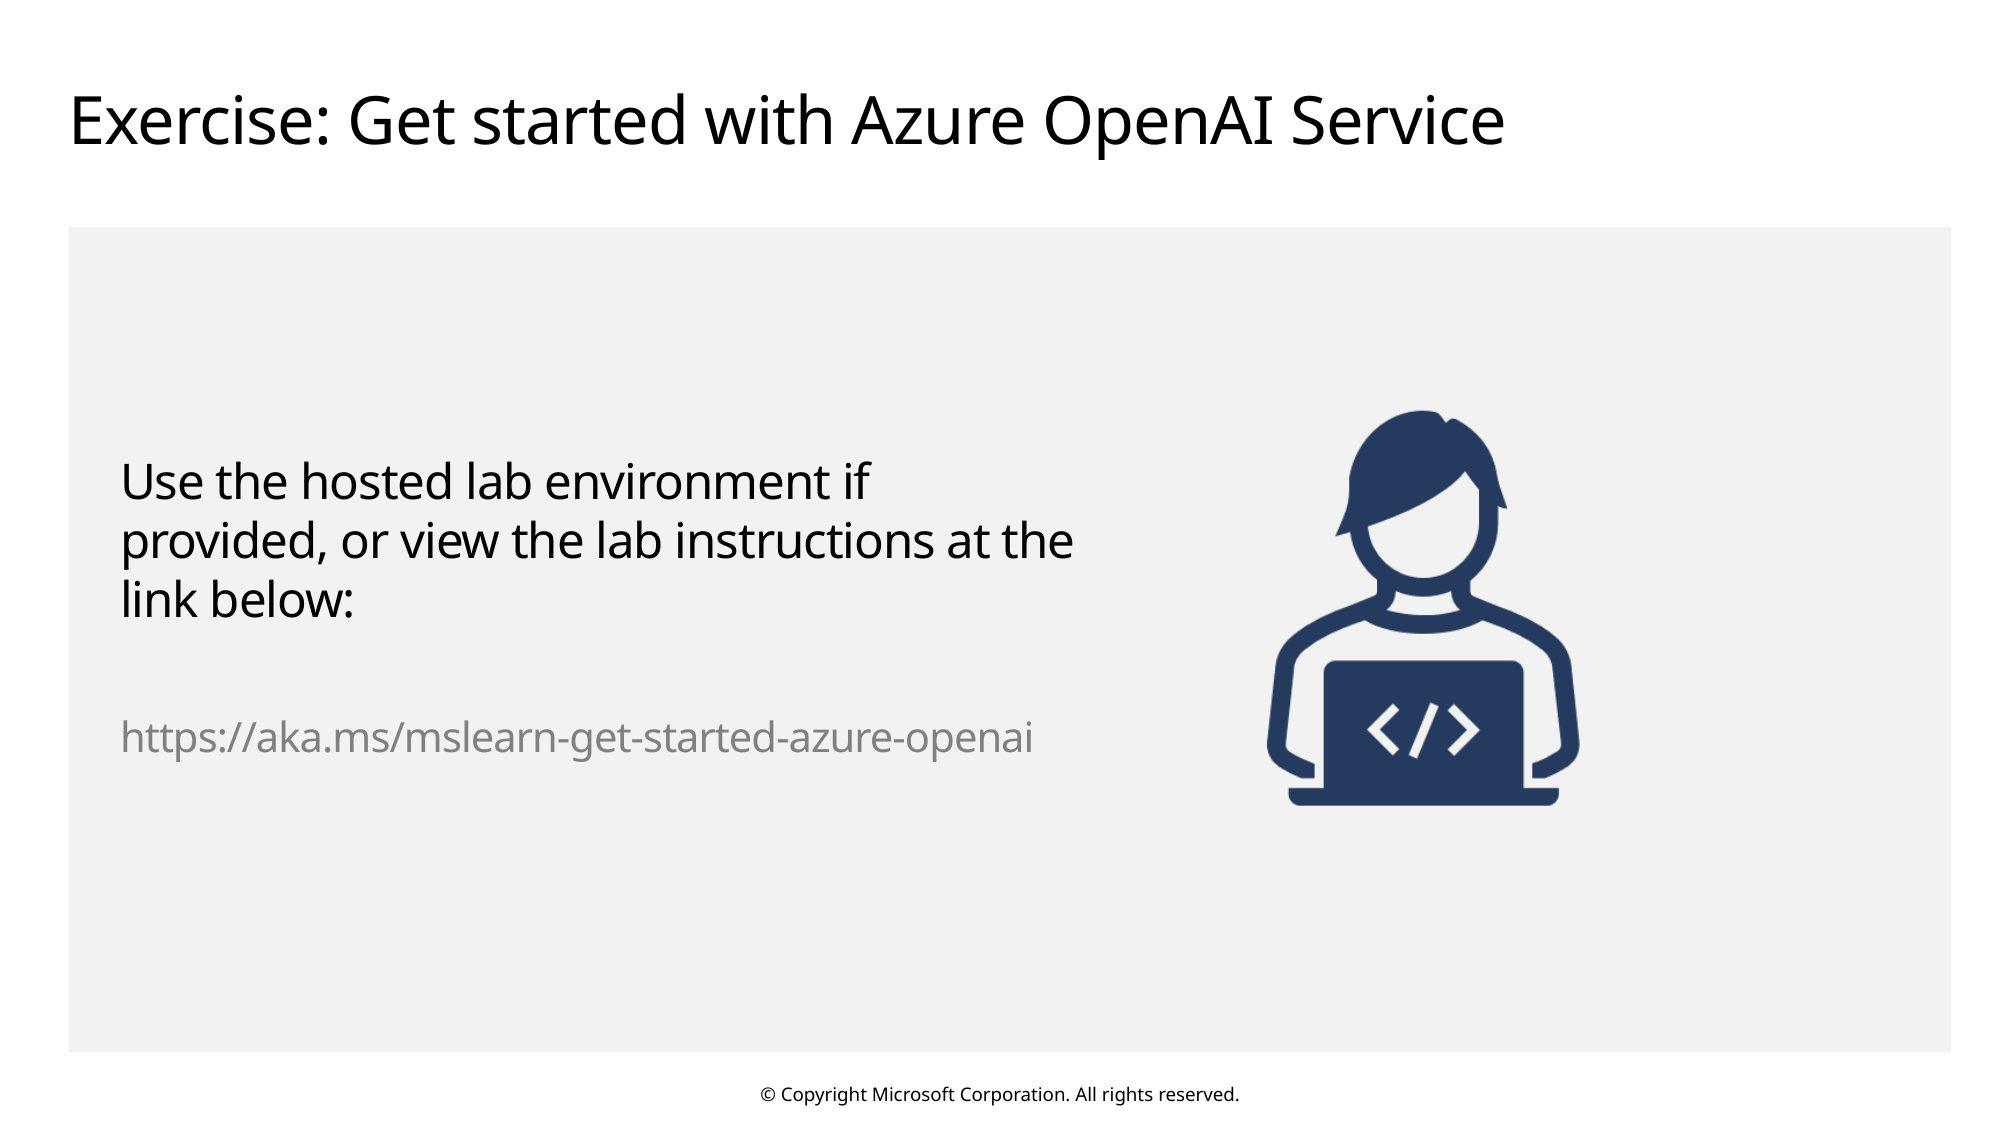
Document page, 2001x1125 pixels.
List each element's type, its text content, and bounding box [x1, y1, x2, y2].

list Use the hosted lab environment if provided, or view the lab instructions at the link below: https://aka.ms/mslearn-get-started-azure-openai [120, 442, 1096, 712]
text_box [68, 226, 1952, 1053]
title Exercise: Get started with Azure OpenAI Service [68, 72, 1930, 184]
picture [1201, 369, 1647, 815]
